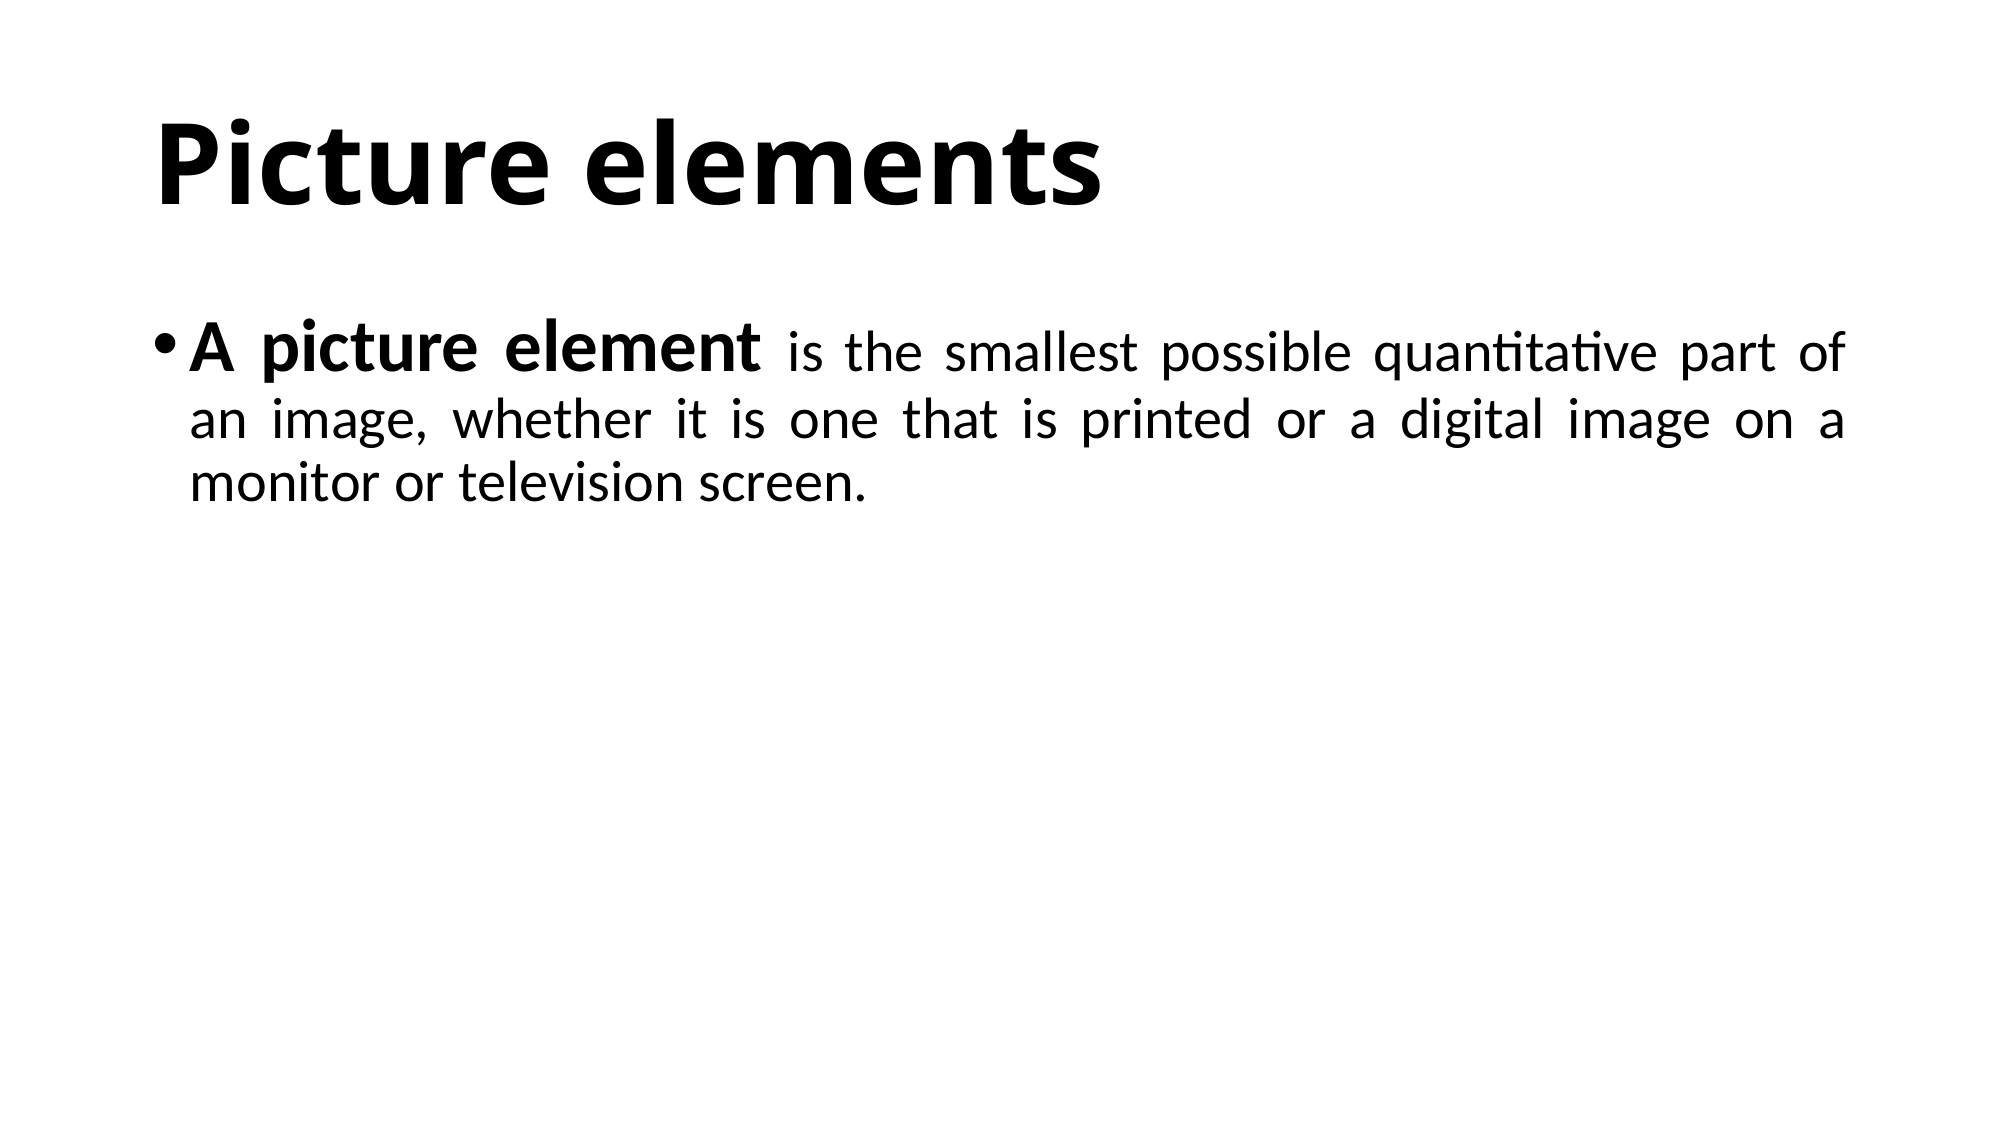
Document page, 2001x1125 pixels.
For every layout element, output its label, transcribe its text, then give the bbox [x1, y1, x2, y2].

title Picture elements [137, 59, 1863, 278]
list A picture element is the smallest possible quantitative part of an image, whether it is one that is printed or a digital image on a monitor or television screen. [137, 299, 1863, 1014]
